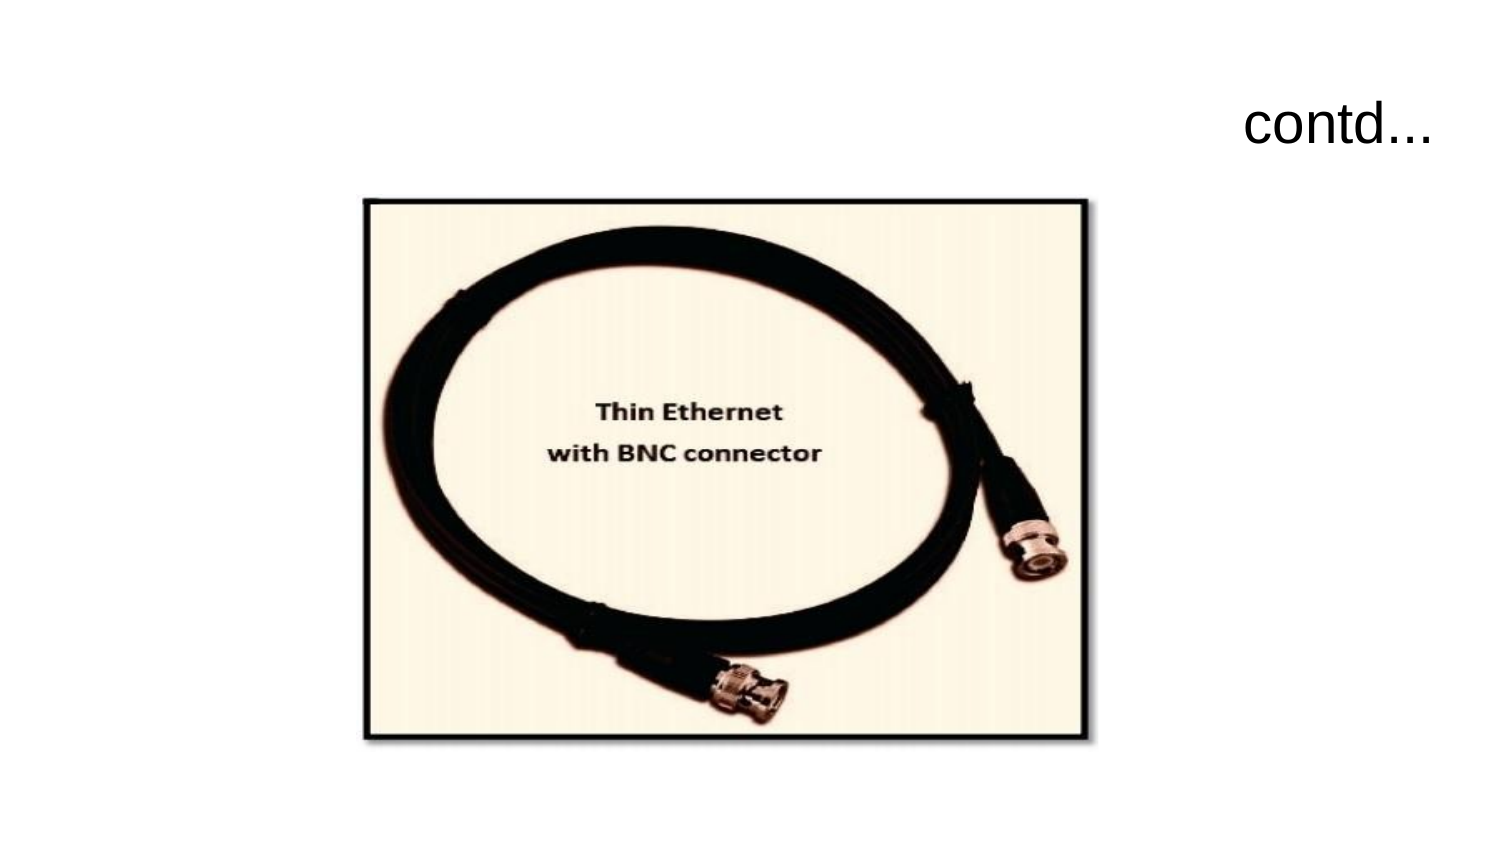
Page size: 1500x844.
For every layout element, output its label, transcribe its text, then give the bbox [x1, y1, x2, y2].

title contd... [63, 82, 1437, 226]
text_box [356, 194, 1099, 752]
